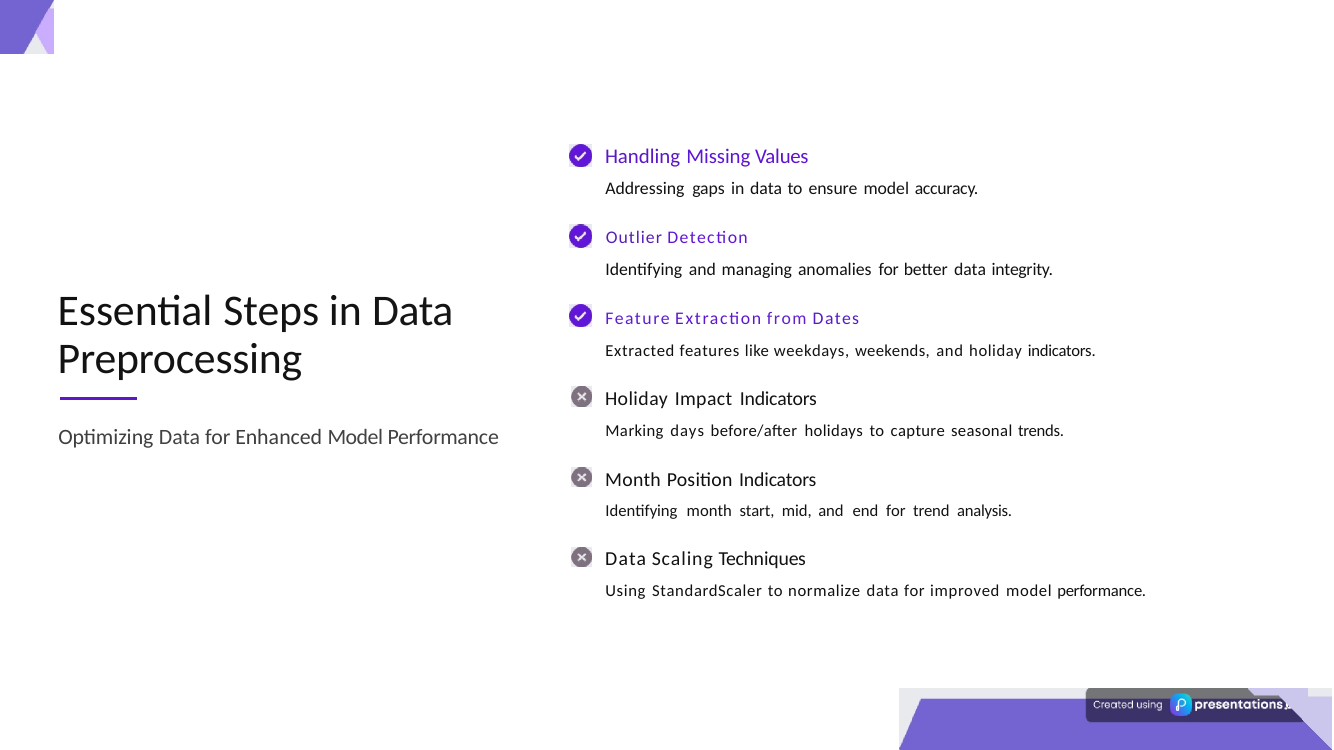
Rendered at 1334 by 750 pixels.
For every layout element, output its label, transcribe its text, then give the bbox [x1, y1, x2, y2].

picture [569, 304, 593, 328]
text_box Holiday Impact Indicators Marking days before/after holidays to capture seasonal trends. [603, 371, 1085, 440]
picture [571, 467, 592, 488]
text_box Optimizing Data for Enhanced Model Performance [56, 421, 505, 450]
text_box Handling Missing Values Addressing gaps in data to ensure model accuracy. Outlier Detection Identifying and managing anomalies for better data integrity. [603, 130, 1069, 279]
text_box Month Position Indicators Identifying month start, mid, and end for trend analysis. Data Scaling Techniques Using StandardScaler to normalize data for improved model performance. [603, 452, 1169, 600]
picture [571, 386, 592, 407]
picture [569, 224, 593, 248]
text_box Essential Steps in Data Preprocessing [55, 279, 459, 383]
picture [0, 0, 54, 54]
picture [899, 688, 1332, 750]
picture [571, 547, 592, 568]
text_box Feature Extraction from Dates Extracted features like weekdays, weekends, and holiday indicators. [603, 292, 1122, 360]
picture [569, 144, 593, 167]
